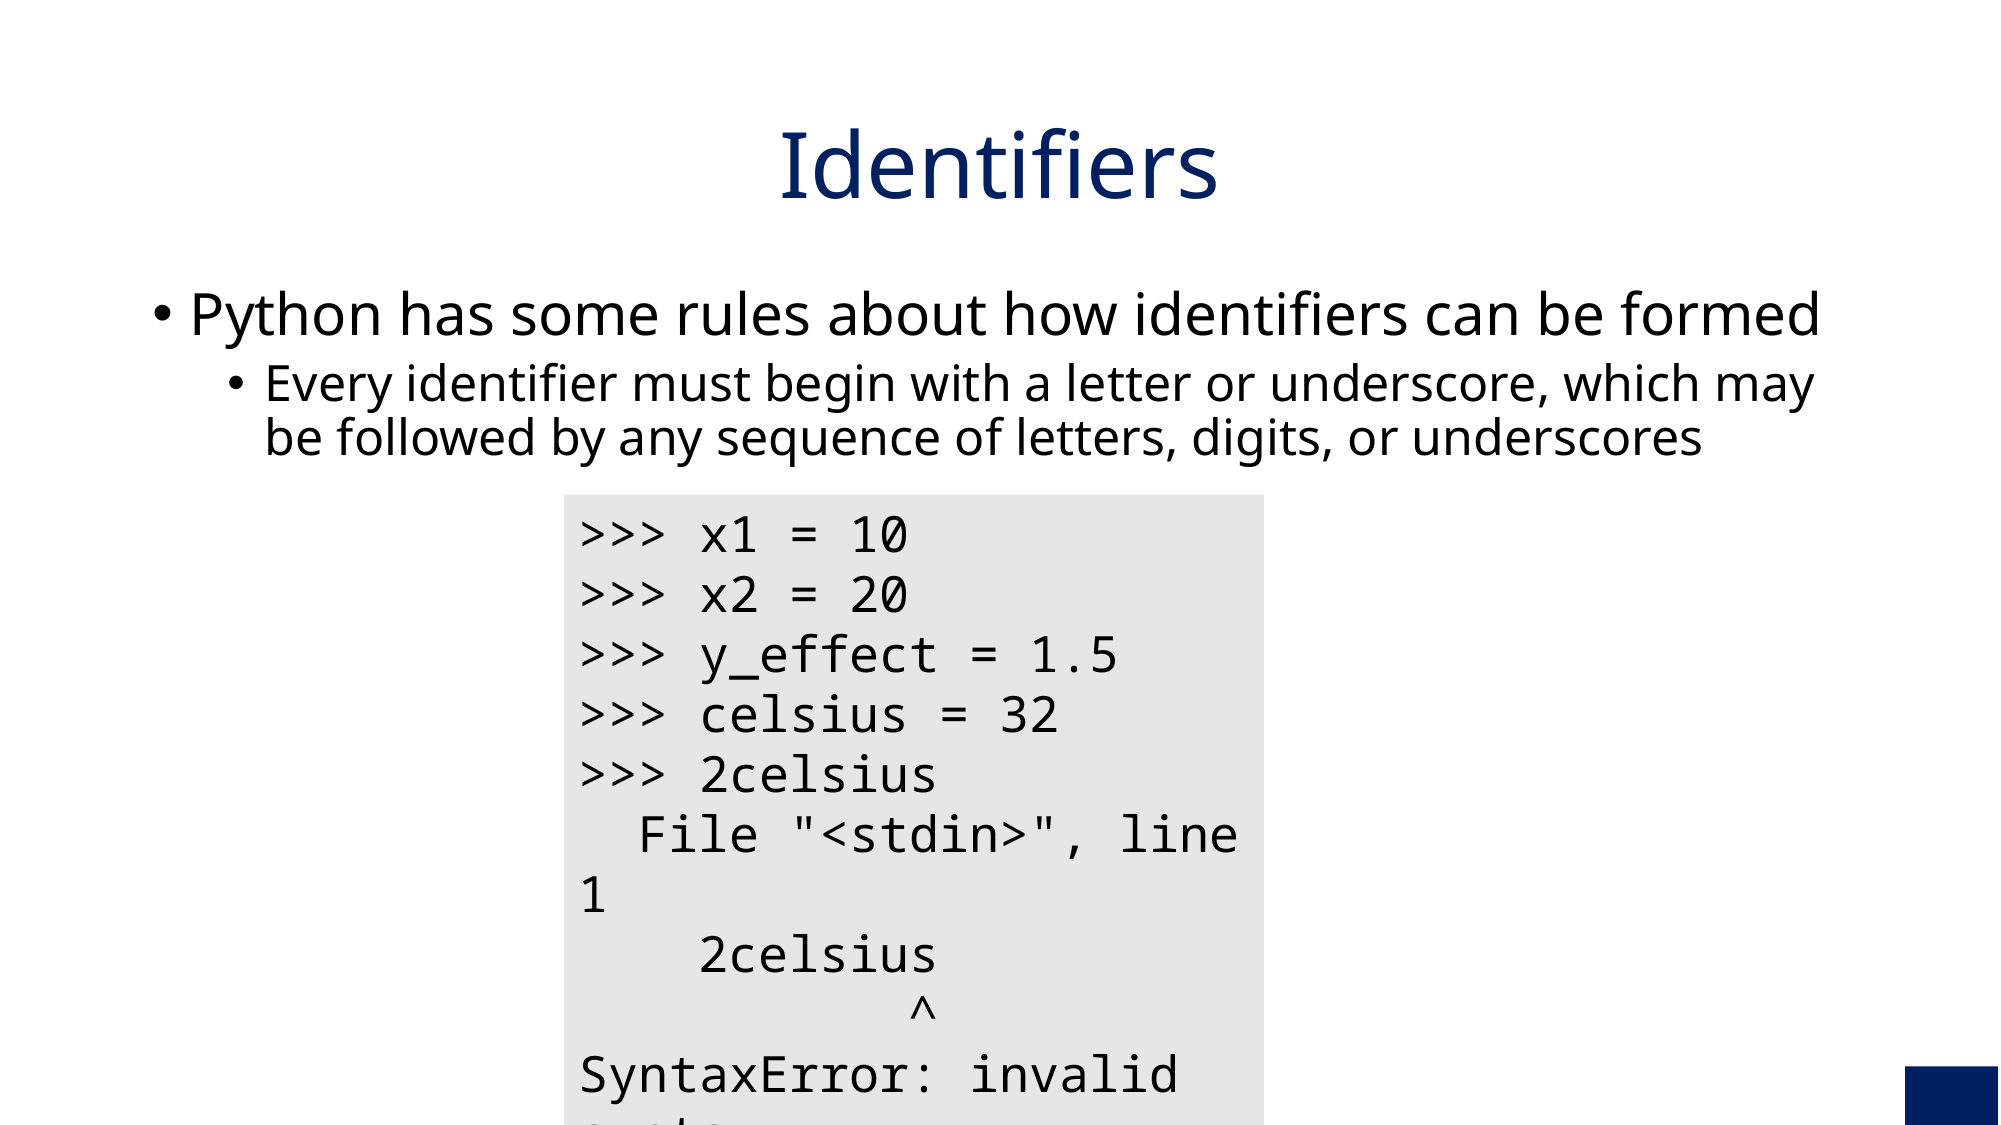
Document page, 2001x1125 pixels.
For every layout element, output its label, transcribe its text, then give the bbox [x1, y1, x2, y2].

title Identifiers [137, 59, 1863, 278]
slide_number [1905, 1066, 1998, 1125]
text_box >>> x1 = 10 >>> x2 = 20 >>> y_effect = 1.5 >>> celsius = 32 >>> 2celsius File "<stdin>", line 1 2celsius ^ SyntaxError: invalid syntax [564, 494, 1264, 1125]
list Python has some rules about how identifiers can be formed Every identifier must begin with a letter or underscore, which may be followed by any sequence of letters, digits, or underscores [137, 278, 1863, 1048]
